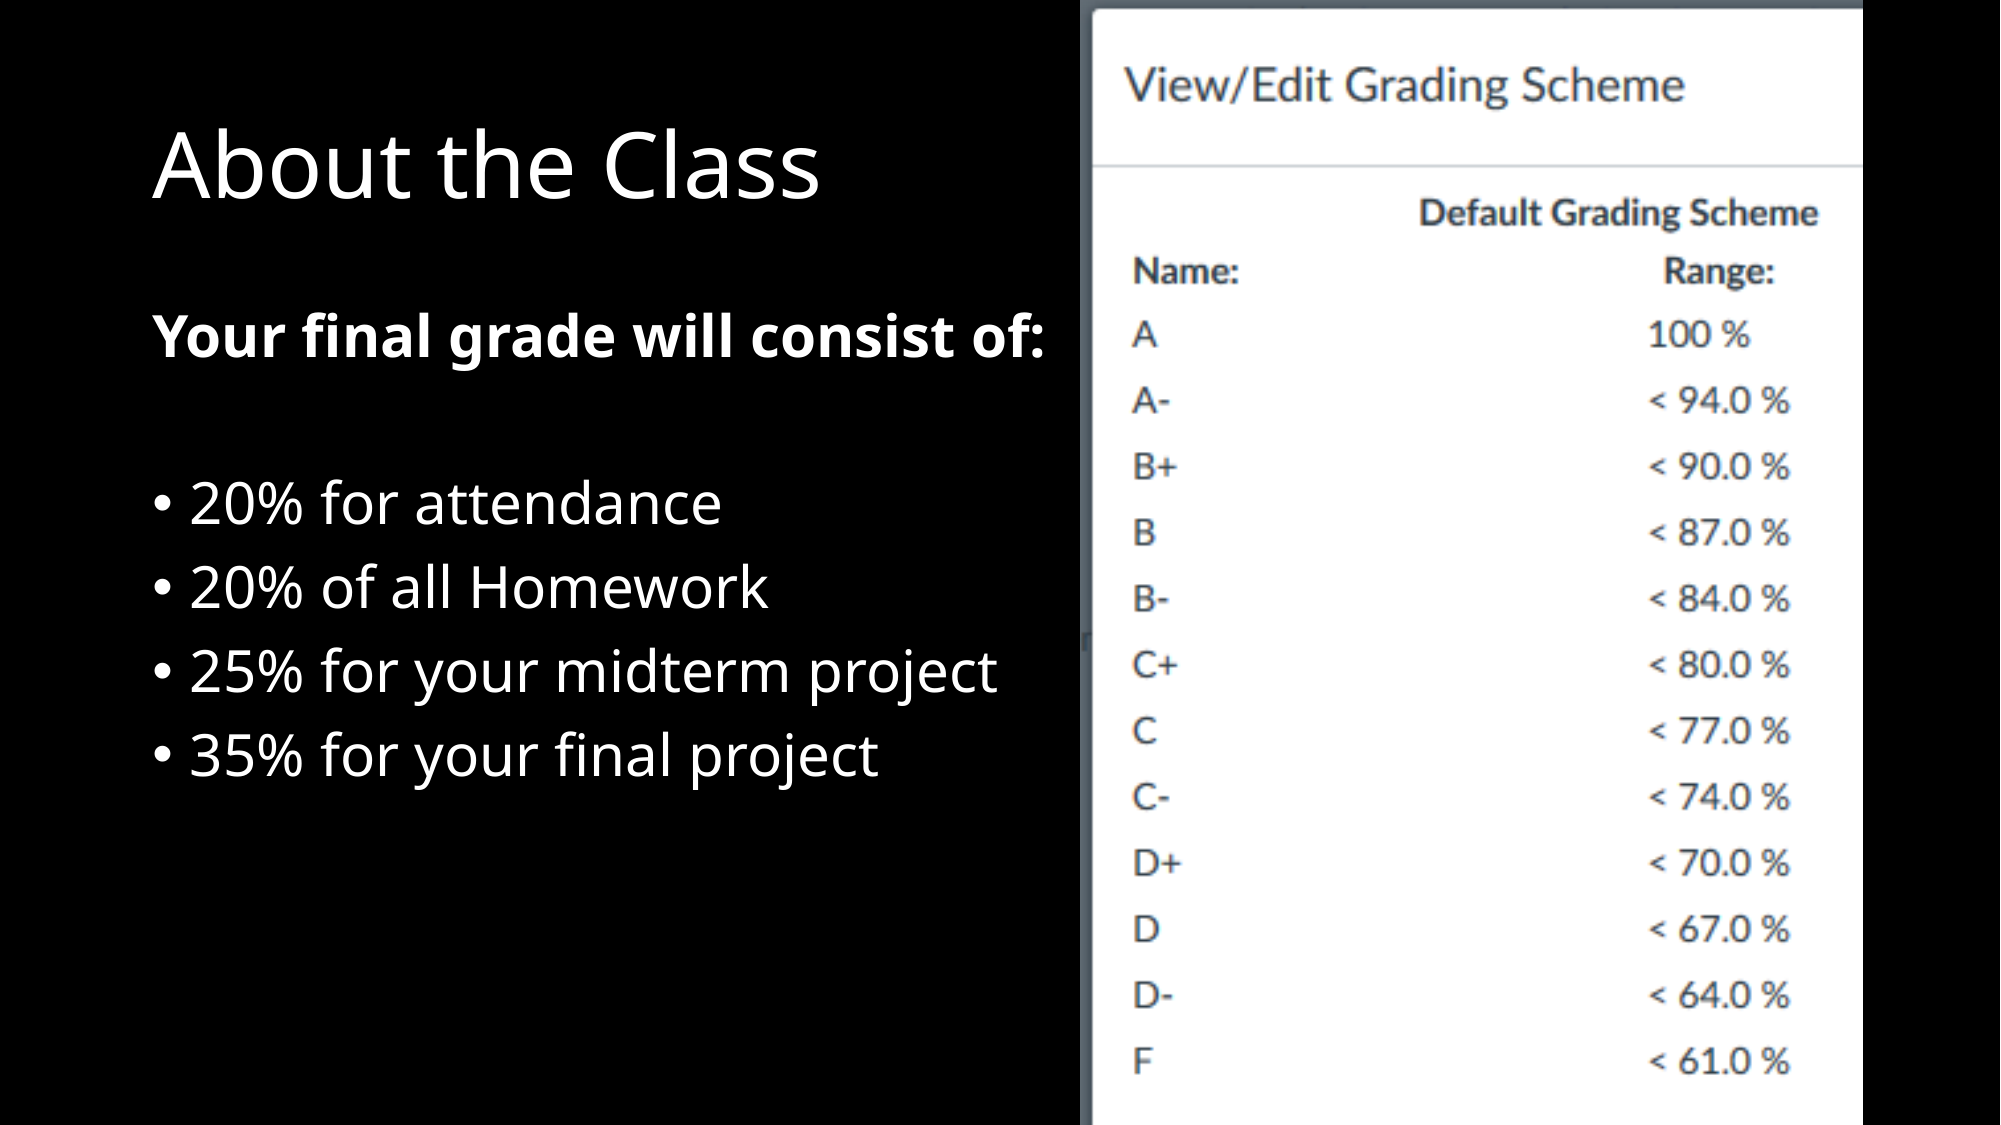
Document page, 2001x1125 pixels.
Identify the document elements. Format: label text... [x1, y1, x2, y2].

picture [1080, 0, 1863, 1125]
list Your final grade will consist of: 20% for attendance 20% of all Homework 25% for your midterm project 35% for your final project [137, 299, 1080, 1014]
title About the Class [137, 59, 1080, 278]
